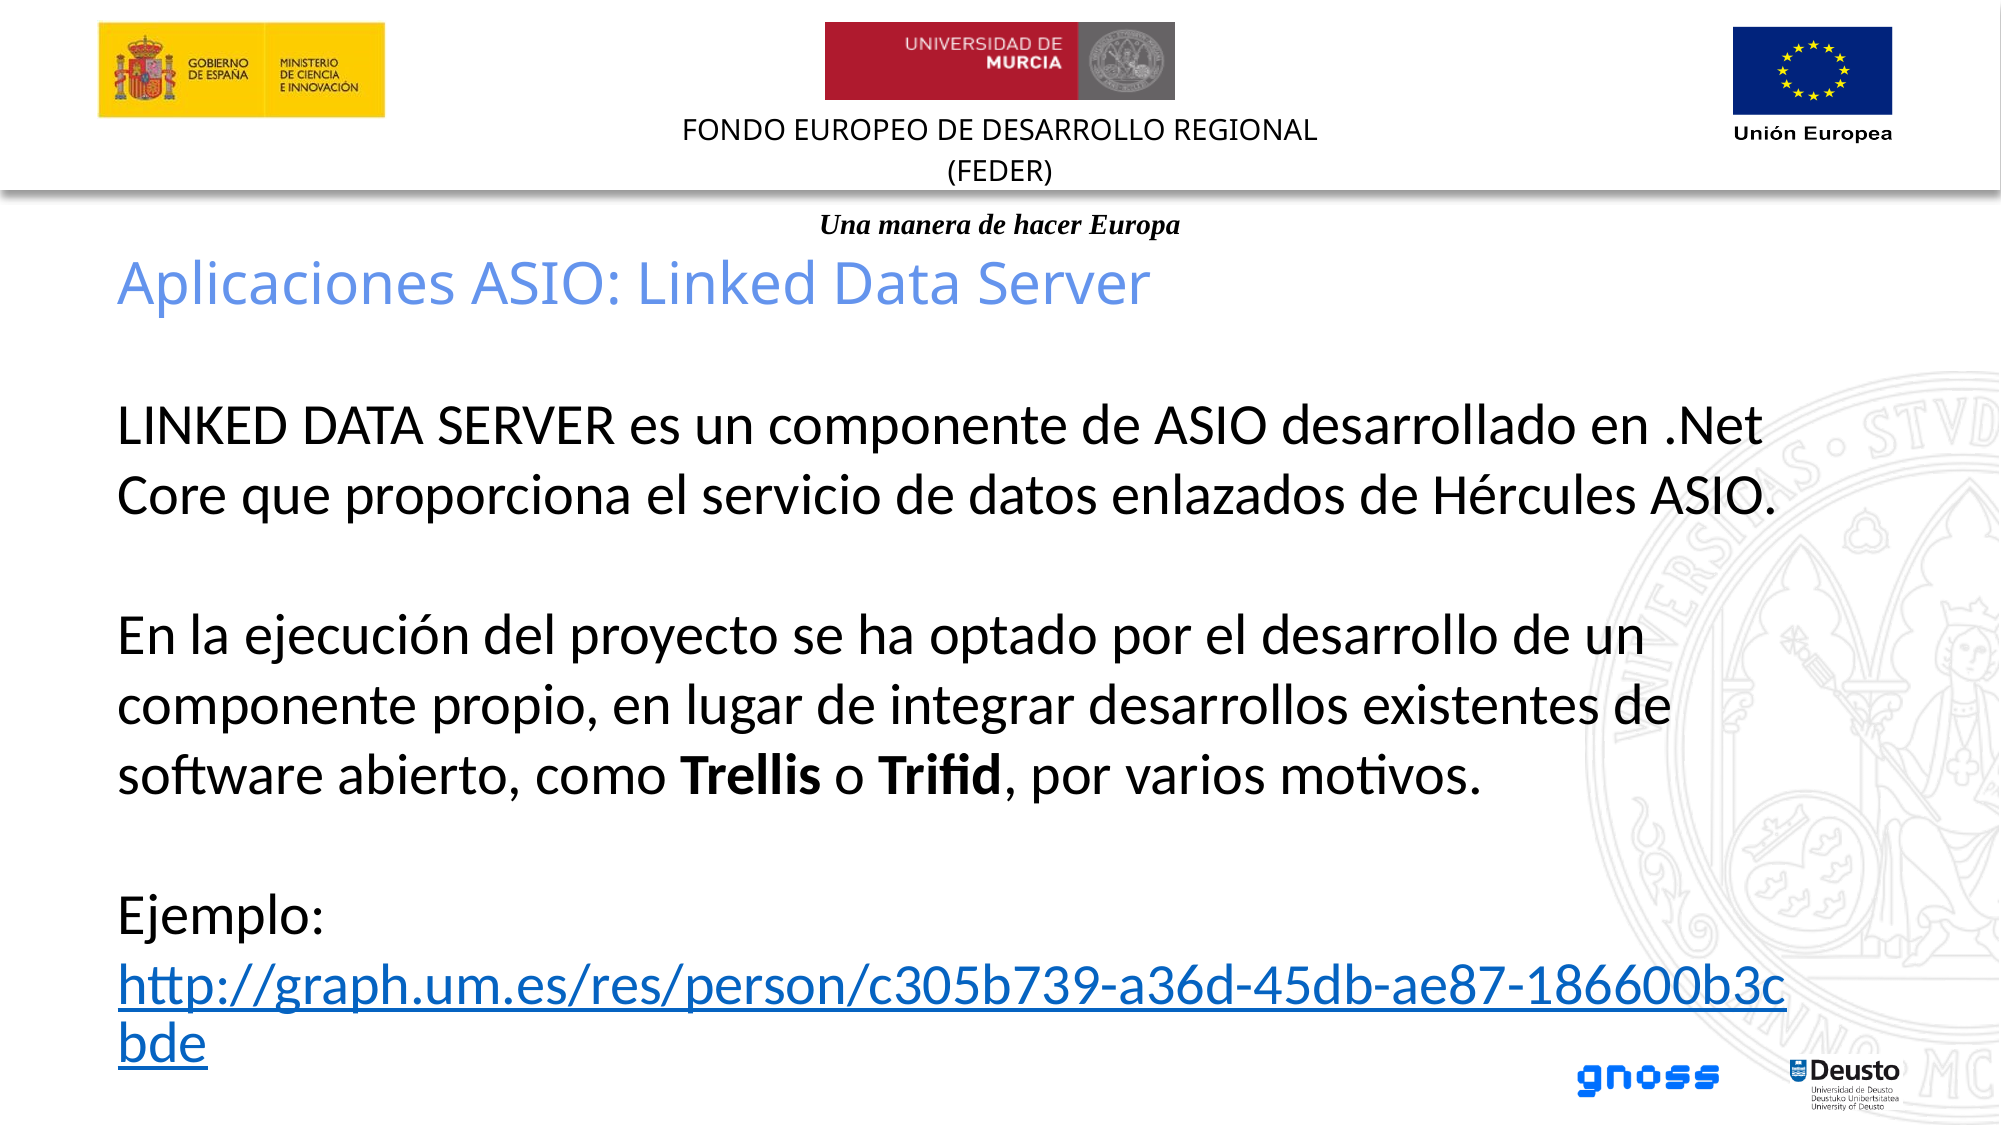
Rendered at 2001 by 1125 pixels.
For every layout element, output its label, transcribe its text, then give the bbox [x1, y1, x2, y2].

picture [97, 20, 387, 119]
picture [1726, 22, 1904, 148]
picture [825, 22, 1175, 100]
picture [1575, 371, 1999, 1125]
text_box Aplicaciones ASIO: Linked Data Server LINKED DATA SERVER es un componente de ASIO desarrollado en .Net Core que proporciona el servicio de datos enlazados de Hércules ASIO. En la ejecución del proyecto se ha optado por el desarrollo de un componente propio, en lugar de integrar desarrollos existentes de software abierto, como Trellis o Trifid, por varios motivos. Ejemplo: http://graph.um.es/res/person/c305b739-a36d-45db-ae87-186600b3cbde [102, 238, 1821, 1094]
